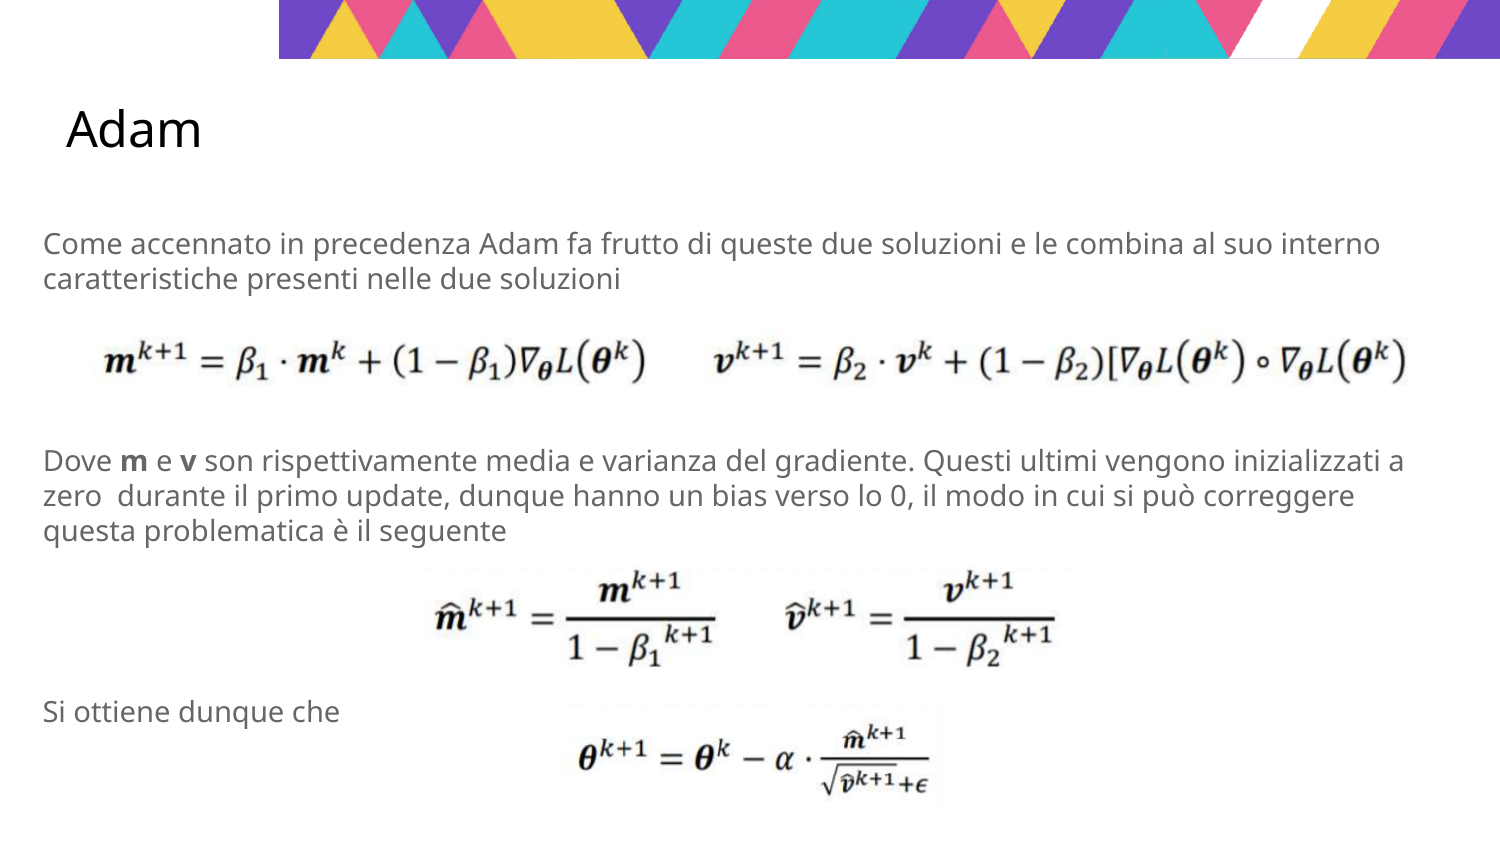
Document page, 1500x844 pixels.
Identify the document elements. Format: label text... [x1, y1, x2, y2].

picture [0, 0, 1500, 844]
title Adam [51, 90, 1449, 173]
text_box Come accennato in precedenza Adam fa frutto di queste due soluzioni e le combina al suo interno caratteristiche presenti nelle due soluzioni [27, 210, 1465, 321]
text_box Si ottiene dunque che [27, 686, 1449, 737]
text_box Dove m e v son rispettivamente media e varianza del gradiente. Questi ultimi vengono inizializzati a zero durante il primo update, dunque hanno un bias verso lo 0, il modo in cui si può correggere questa problematica è il seguente [27, 426, 1465, 732]
